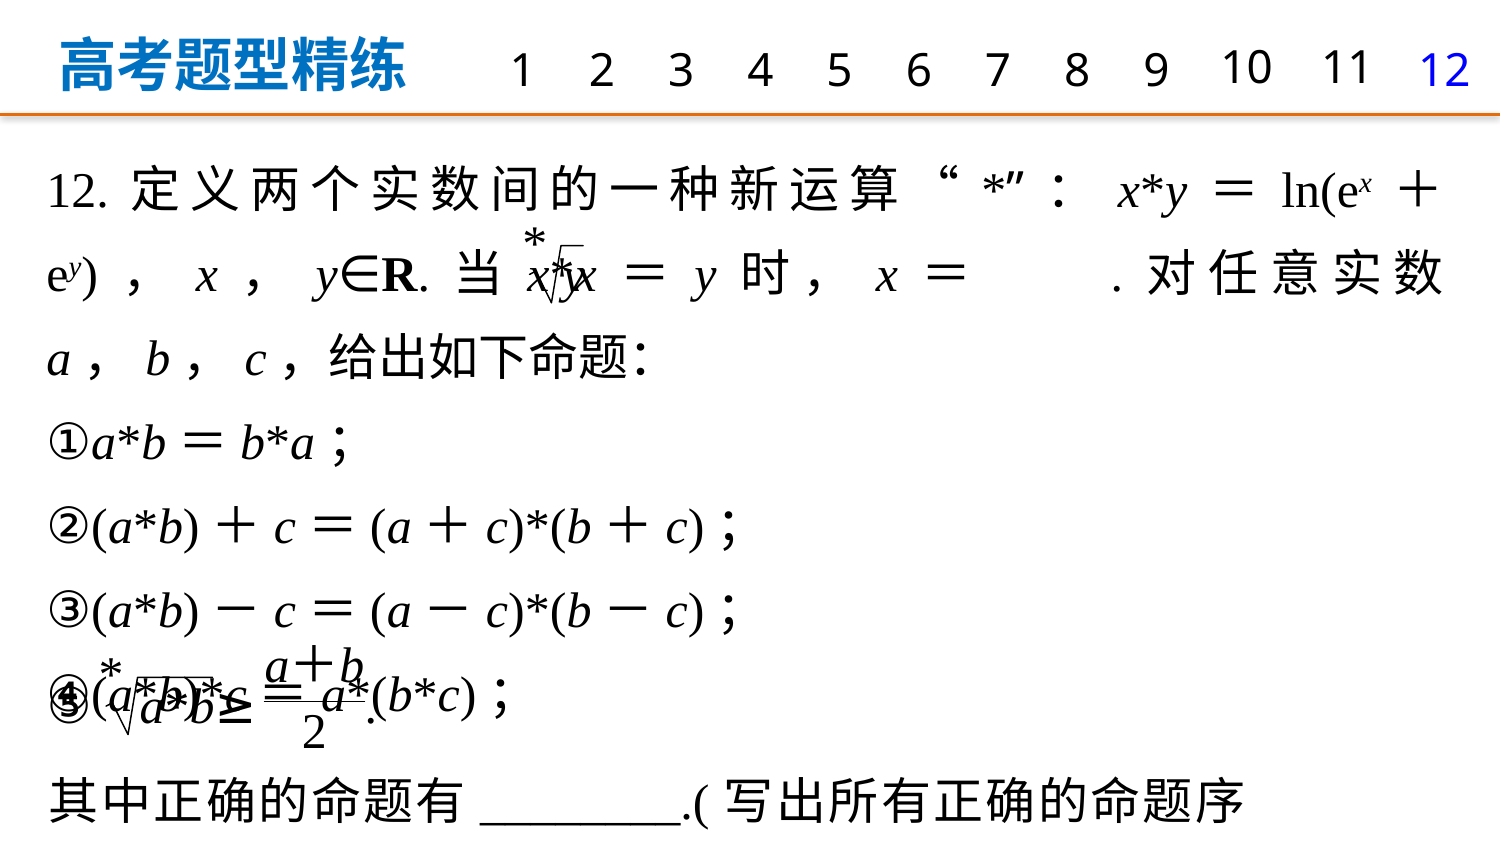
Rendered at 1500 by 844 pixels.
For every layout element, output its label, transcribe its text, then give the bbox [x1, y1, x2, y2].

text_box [46, 630, 424, 819]
text_box 5 [804, 36, 875, 106]
text_box 6 [884, 36, 954, 106]
text_box 2 [567, 36, 637, 106]
text_box 12.定义两个实数间的一种新运算“*”：x*y＝ln(ex＋ey)，x，y∈R.当x*x＝y时，x＝ .对任意实数a，b，c，给出如下命题： ①a*b＝b*a； ②(a*b)＋c＝(a＋c)*(b＋c)； ③(a*b)－c＝(a－c)*(b－c)； ④(a*b)*c＝a*(b*c)； [31, 126, 1471, 730]
text_box 10 [1201, 36, 1293, 101]
text_box 4 [725, 36, 796, 106]
text_box 高考题型精练 [43, 20, 423, 105]
text_box 9 [1121, 36, 1192, 106]
text_box 8 [1042, 36, 1113, 106]
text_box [520, 185, 636, 340]
text_box 3 [646, 36, 716, 106]
text_box 其中正确的命题有________.(写出所有正确的命题序号) [34, 732, 1260, 838]
text_box 12 [1402, 36, 1486, 106]
text_box 11 [1301, 36, 1394, 101]
text_box 1 [488, 36, 558, 106]
text_box 7 [963, 36, 1033, 106]
